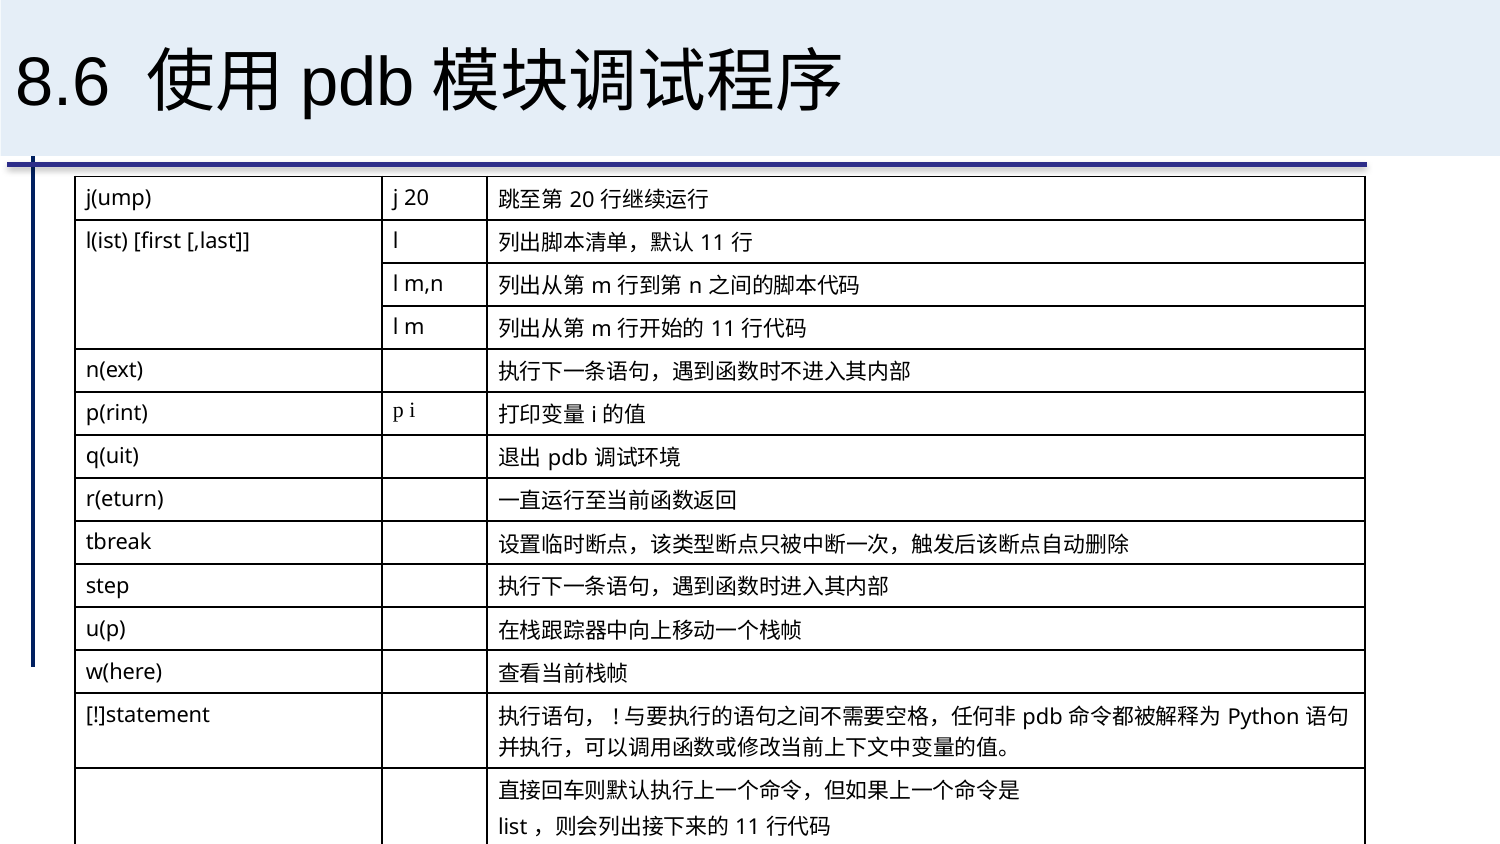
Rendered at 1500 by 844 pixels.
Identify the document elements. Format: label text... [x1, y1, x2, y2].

table_cell p i [383, 393, 486, 434]
table_cell [76, 769, 381, 844]
table_cell 列出脚本清单，默认11行 [488, 221, 1364, 262]
table_cell p(rint) [76, 393, 381, 434]
table_cell 退出pdb调试环境 [488, 436, 1364, 477]
table_cell w(here) [76, 651, 381, 692]
table_cell 直接回车则默认执行上一个命令，但如果上一个命令是 list，则会列出接下来的11行代码 [488, 769, 1364, 844]
table_header j(ump) [76, 177, 381, 219]
table_cell l m [383, 307, 486, 348]
table_cell n(ext) [76, 350, 381, 391]
table_cell [383, 769, 486, 844]
table_cell 设置临时断点，该类型断点只被中断一次，触发后该断点自动删除 [488, 522, 1364, 563]
table_cell 执行下一条语句，遇到函数时不进入其内部 [488, 350, 1364, 391]
table_cell [383, 479, 486, 520]
table_cell 列出从第m行到第n之间的脚本代码 [488, 264, 1364, 305]
table_cell 在栈跟踪器中向上移动一个栈帧 [488, 608, 1364, 649]
table_cell [383, 694, 486, 767]
table_cell [383, 565, 486, 606]
table_cell l [383, 221, 486, 262]
table_cell [383, 608, 486, 649]
table_cell [!]statement [76, 694, 381, 767]
table_cell u(p) [76, 608, 381, 649]
table_cell [383, 651, 486, 692]
table_cell step [76, 565, 381, 606]
table_header 跳至第20行继续运行 [488, 177, 1364, 219]
table_cell 执行下一条语句，遇到函数时进入其内部 [488, 565, 1364, 606]
table_cell 打印变量i的值 [488, 393, 1364, 434]
title 8.6 使用pdb模块调试程序 [0, 0, 1500, 157]
table_cell l(ist) [first [,last]] [76, 221, 381, 348]
table_cell [383, 522, 486, 563]
table_cell 执行语句，!与要执行的语句之间不需要空格，任何非pdb命令都被解释为Python语句并执行，可以调用函数或修改当前上下文中变量的值。 [488, 694, 1364, 767]
table_cell [383, 436, 486, 477]
table_cell 查看当前栈帧 [488, 651, 1364, 692]
table_cell l m,n [383, 264, 486, 305]
table_cell 一直运行至当前函数返回 [488, 479, 1364, 520]
table_cell r(eturn) [76, 479, 381, 520]
table_cell tbreak [76, 522, 381, 563]
table_header j 20 [383, 177, 486, 219]
table_cell 列出从第m行开始的11行代码 [488, 307, 1364, 348]
table_cell [383, 350, 486, 391]
table_cell q(uit) [76, 436, 381, 477]
